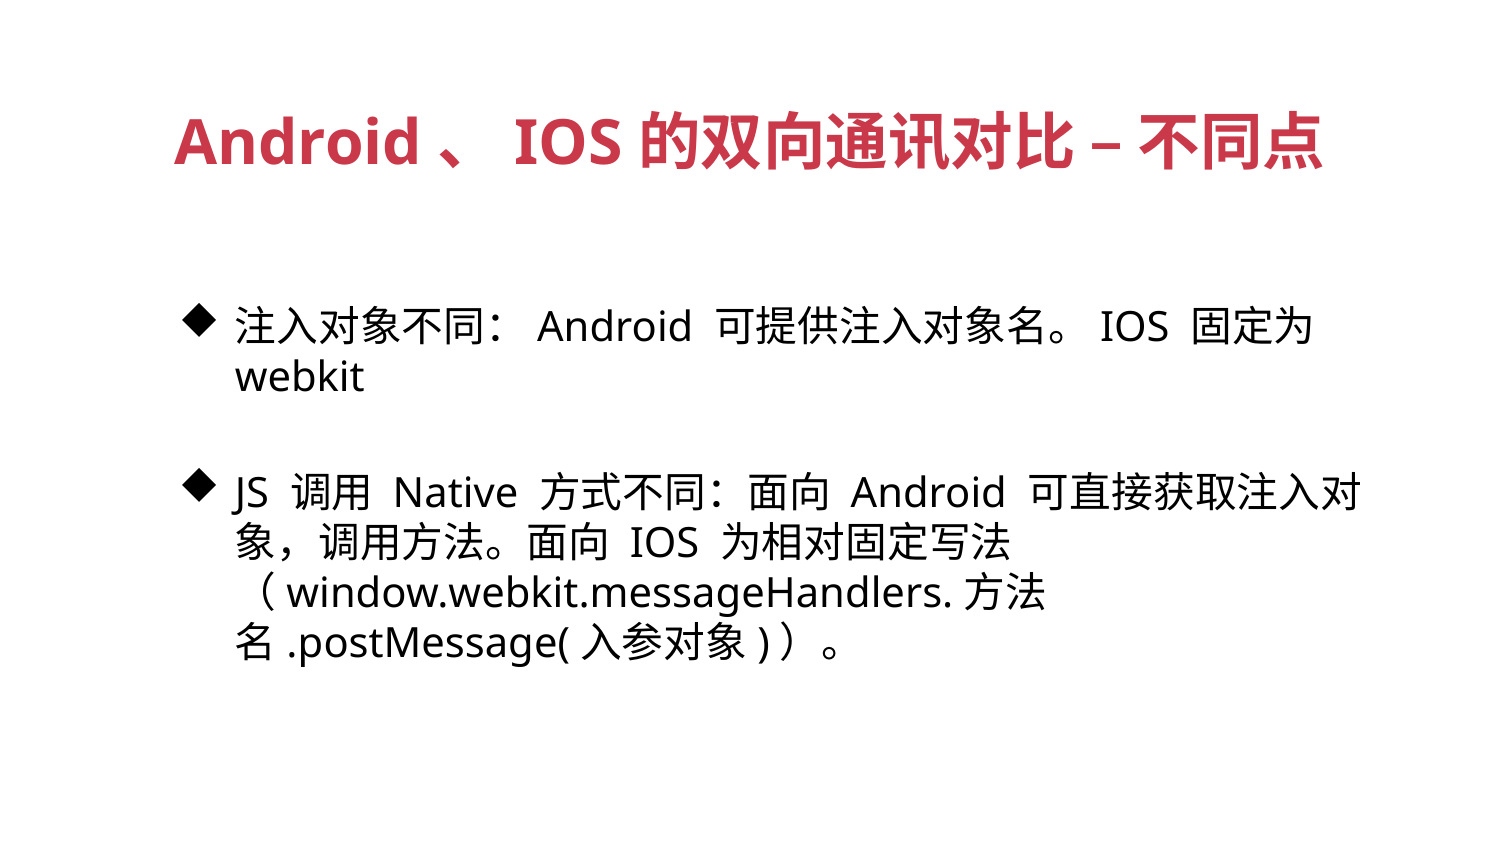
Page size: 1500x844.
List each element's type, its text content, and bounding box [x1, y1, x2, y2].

text_box Android、IOS的双向通讯对比 – 不同点 [159, 94, 1341, 185]
text_box 注入对象不同：Android 可提供注入对象名。IOS 固定为 webkit [88, 292, 1388, 408]
text_box JS 调用 Native 方式不同：面向 Android 可直接获取注入对象，调用方法。面向 IOS 为相对固定写法（window.webkit.messageHandlers.方法名.postMessage(入参对象)）。 [88, 458, 1388, 674]
